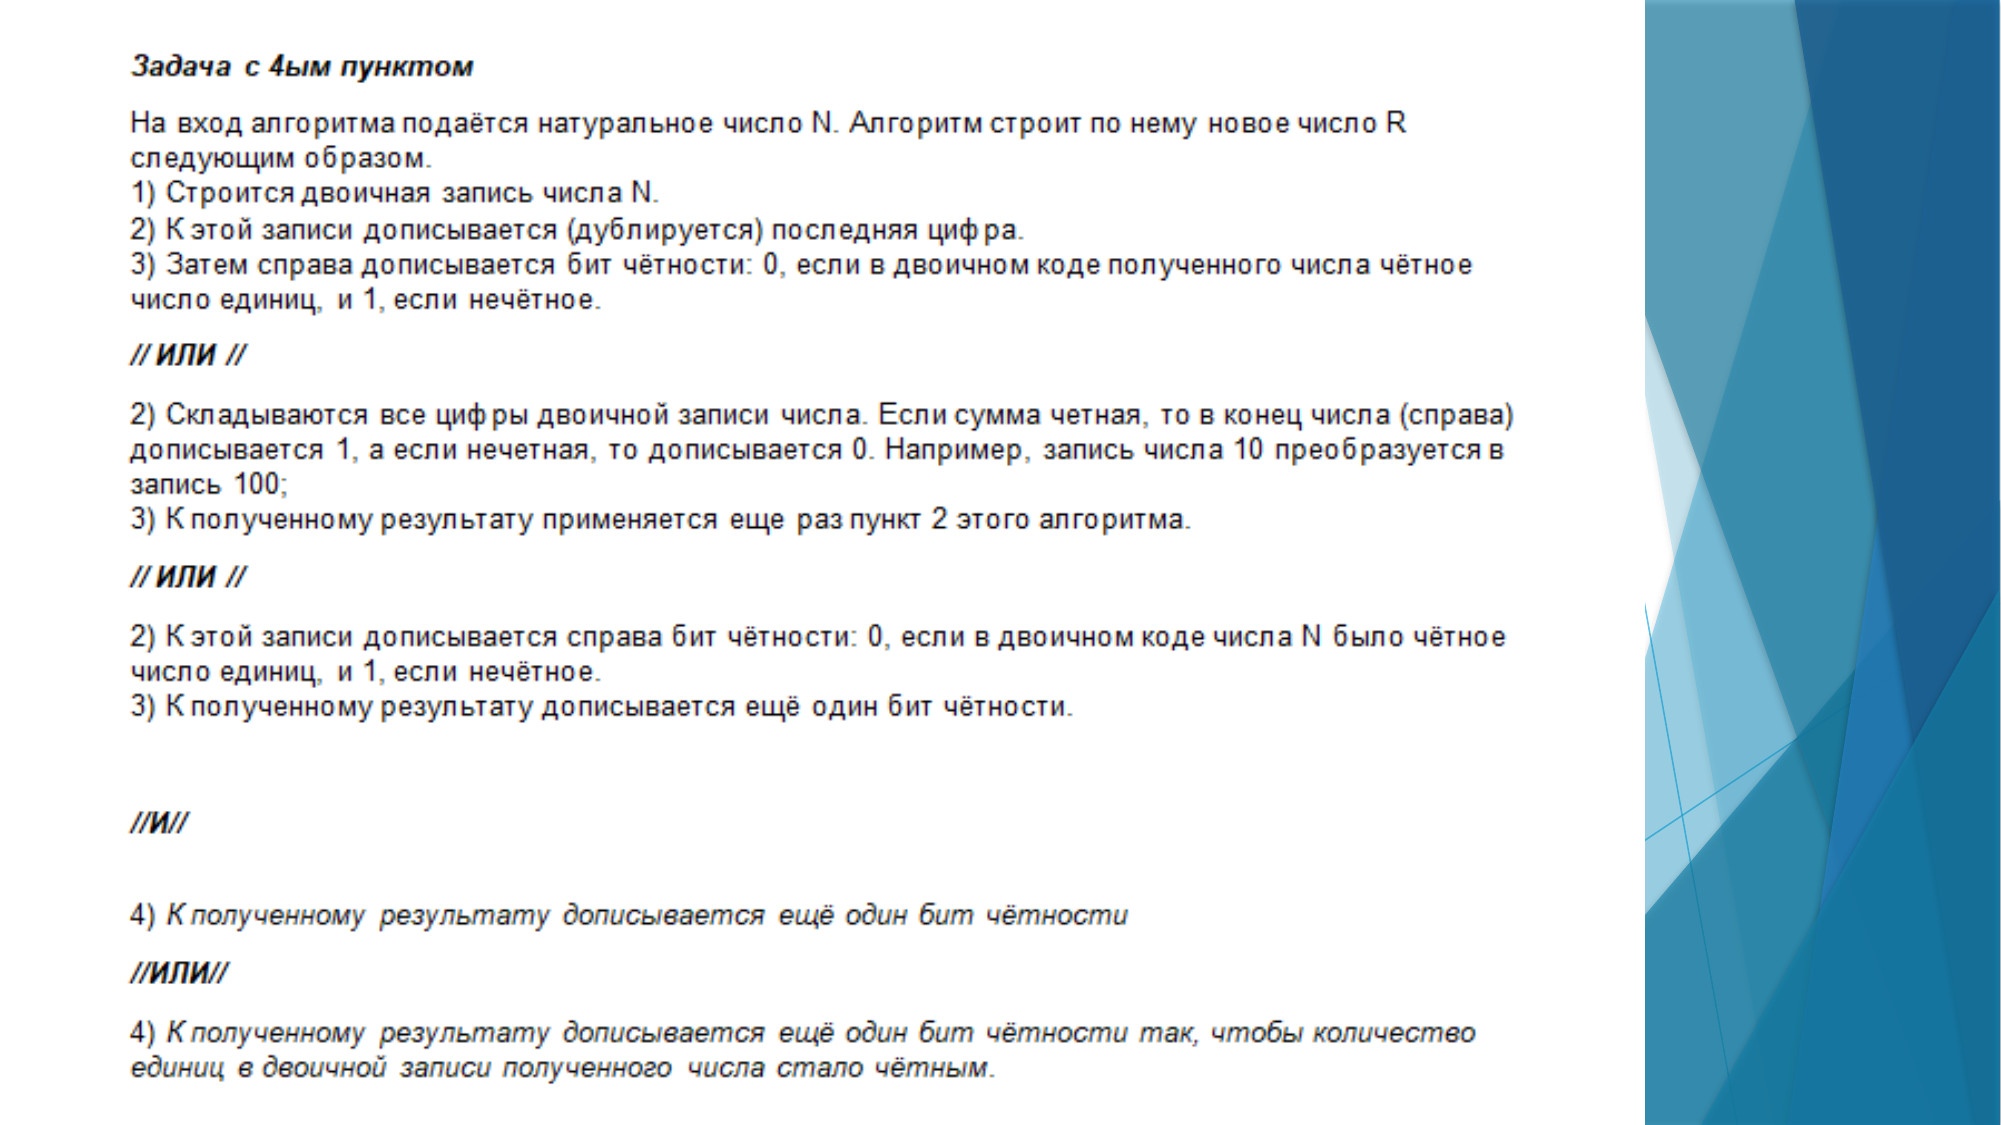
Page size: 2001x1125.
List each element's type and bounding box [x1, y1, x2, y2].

list [0, 0, 1645, 1125]
